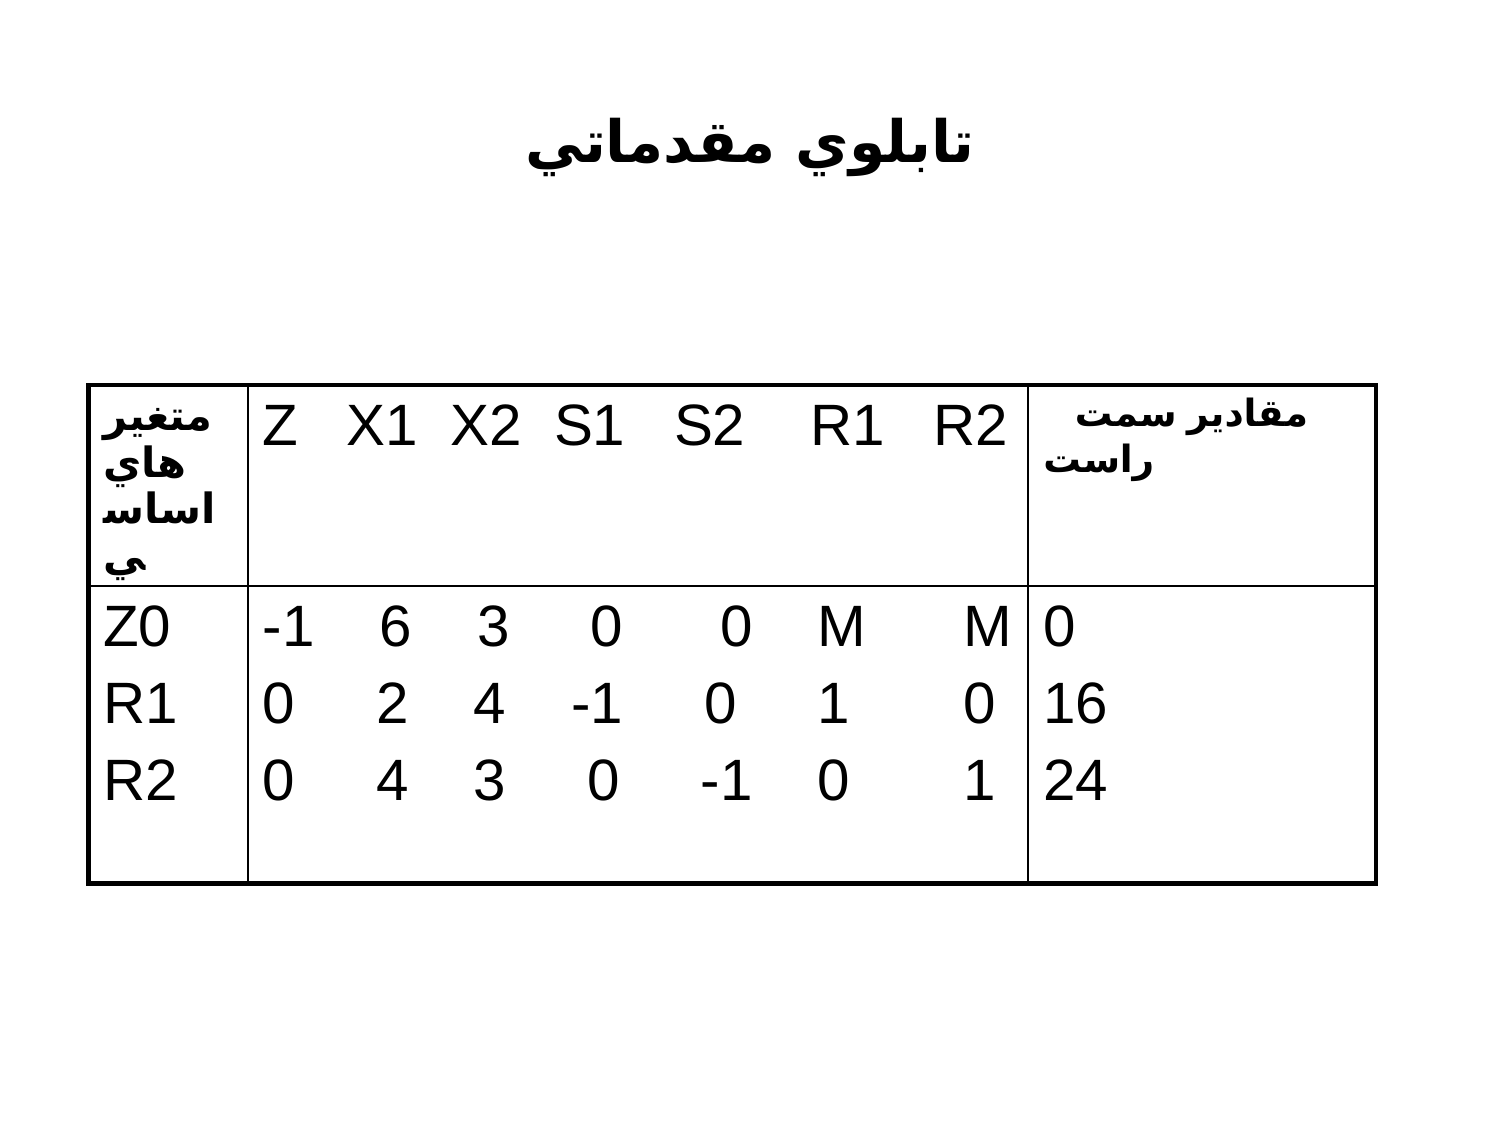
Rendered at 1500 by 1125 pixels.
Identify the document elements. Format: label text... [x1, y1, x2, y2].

table_header متغيرهاي اساسي [91, 387, 247, 585]
table_cell 0 16 24 [1029, 587, 1374, 881]
title تابلوي مقدماتي [75, 45, 1425, 233]
table_header Z X1 X2 S1 S2 R1 R2 [249, 387, 1027, 585]
table_cell -1 6 3 0 0 M M 0 2 4 -1 0 1 0 0 4 3 0 -1 0 1 [249, 587, 1027, 881]
table_header مقادير سمت راست [1029, 387, 1374, 585]
table_cell Z0 R1 R2 [91, 587, 247, 881]
